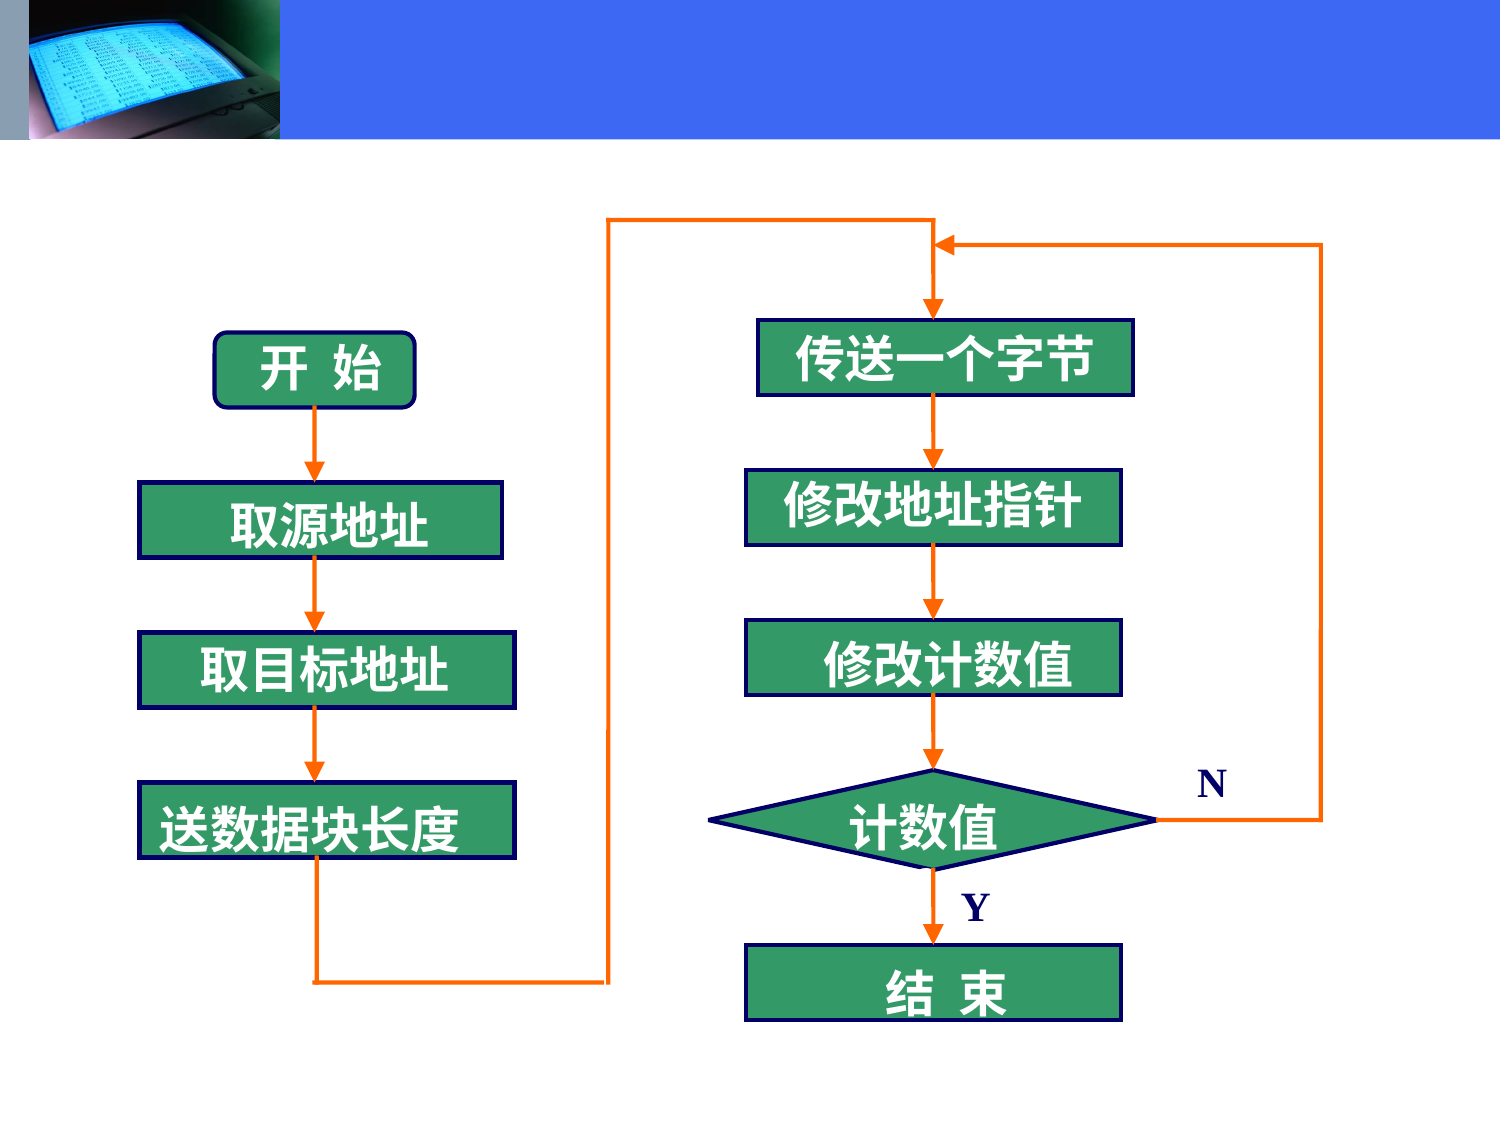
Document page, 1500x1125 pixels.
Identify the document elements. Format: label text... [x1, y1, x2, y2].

text_box 取源地址 [214, 487, 459, 563]
text_box [923, 869, 944, 946]
text_box [758, 320, 780, 395]
text_box [852, 770, 1014, 788]
text_box 送数据块长度到CL [145, 790, 498, 926]
text_box 修改地址指针 [768, 466, 1132, 542]
text_box 开 始 [221, 329, 398, 404]
text_box [304, 557, 325, 633]
text_box [933, 234, 1318, 256]
text_box [745, 620, 1121, 695]
text_box 传送一个字节 [780, 320, 1121, 395]
text_box [745, 945, 1121, 1020]
text_box [1134, 814, 1159, 826]
text_box 修改计数值 [808, 625, 1109, 701]
text_box [139, 632, 515, 708]
text_box 计数值=0？ [833, 788, 1134, 924]
text_box 结 束 [870, 954, 1071, 1030]
text_box Y [945, 872, 1021, 937]
text_box [923, 545, 944, 621]
text_box [1121, 320, 1134, 395]
picture [29, 0, 280, 139]
text_box [923, 395, 944, 471]
text_box [304, 407, 325, 483]
text_box [745, 470, 1121, 545]
text_box [139, 782, 515, 858]
text_box [923, 246, 944, 321]
text_box [214, 332, 415, 408]
text_box [304, 707, 325, 783]
text_box N [1182, 748, 1258, 814]
text_box [923, 695, 944, 771]
text_box 取目标地址 [184, 631, 473, 706]
text_box [139, 482, 502, 558]
text_box [708, 792, 833, 848]
